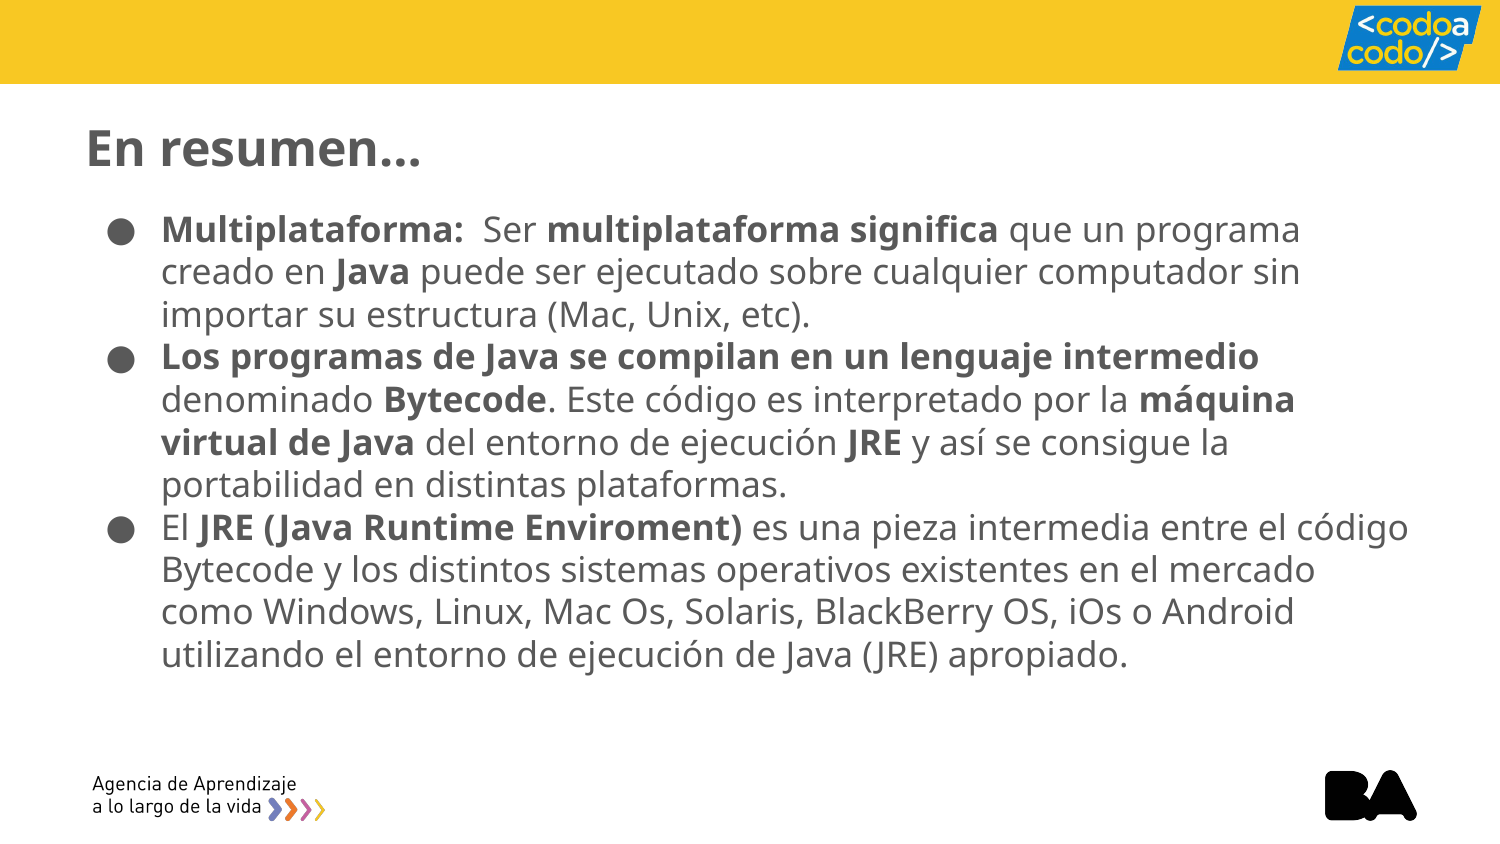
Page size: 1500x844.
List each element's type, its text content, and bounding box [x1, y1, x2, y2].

text_box Multiplataforma: Ser multiplataforma significa que un programa creado en Java puede ser ejecutado sobre cualquier computador sin importar su estructura (Mac, Unix, etc). Los programas de Java se compilan en un lenguaje intermedio denominado Bytecode. Este código es interpretado por la máquina virtual de Java del entorno de ejecución JRE y así se consigue la portabilidad en distintas plataformas. El JRE (Java Runtime Enviroment) es una pieza intermedia entre el código Bytecode y los distintos sistemas operativos existentes en el mercado como Windows, Linux, Mac Os, Solaris, BlackBerry OS, iOs o Android utilizando el entorno de ejecución de Java (JRE) apropiado. [70, 191, 1430, 690]
text_box En resumen… [70, 100, 1297, 191]
picture [1325, 770, 1417, 821]
picture [1337, 5, 1482, 71]
picture [70, 756, 344, 835]
